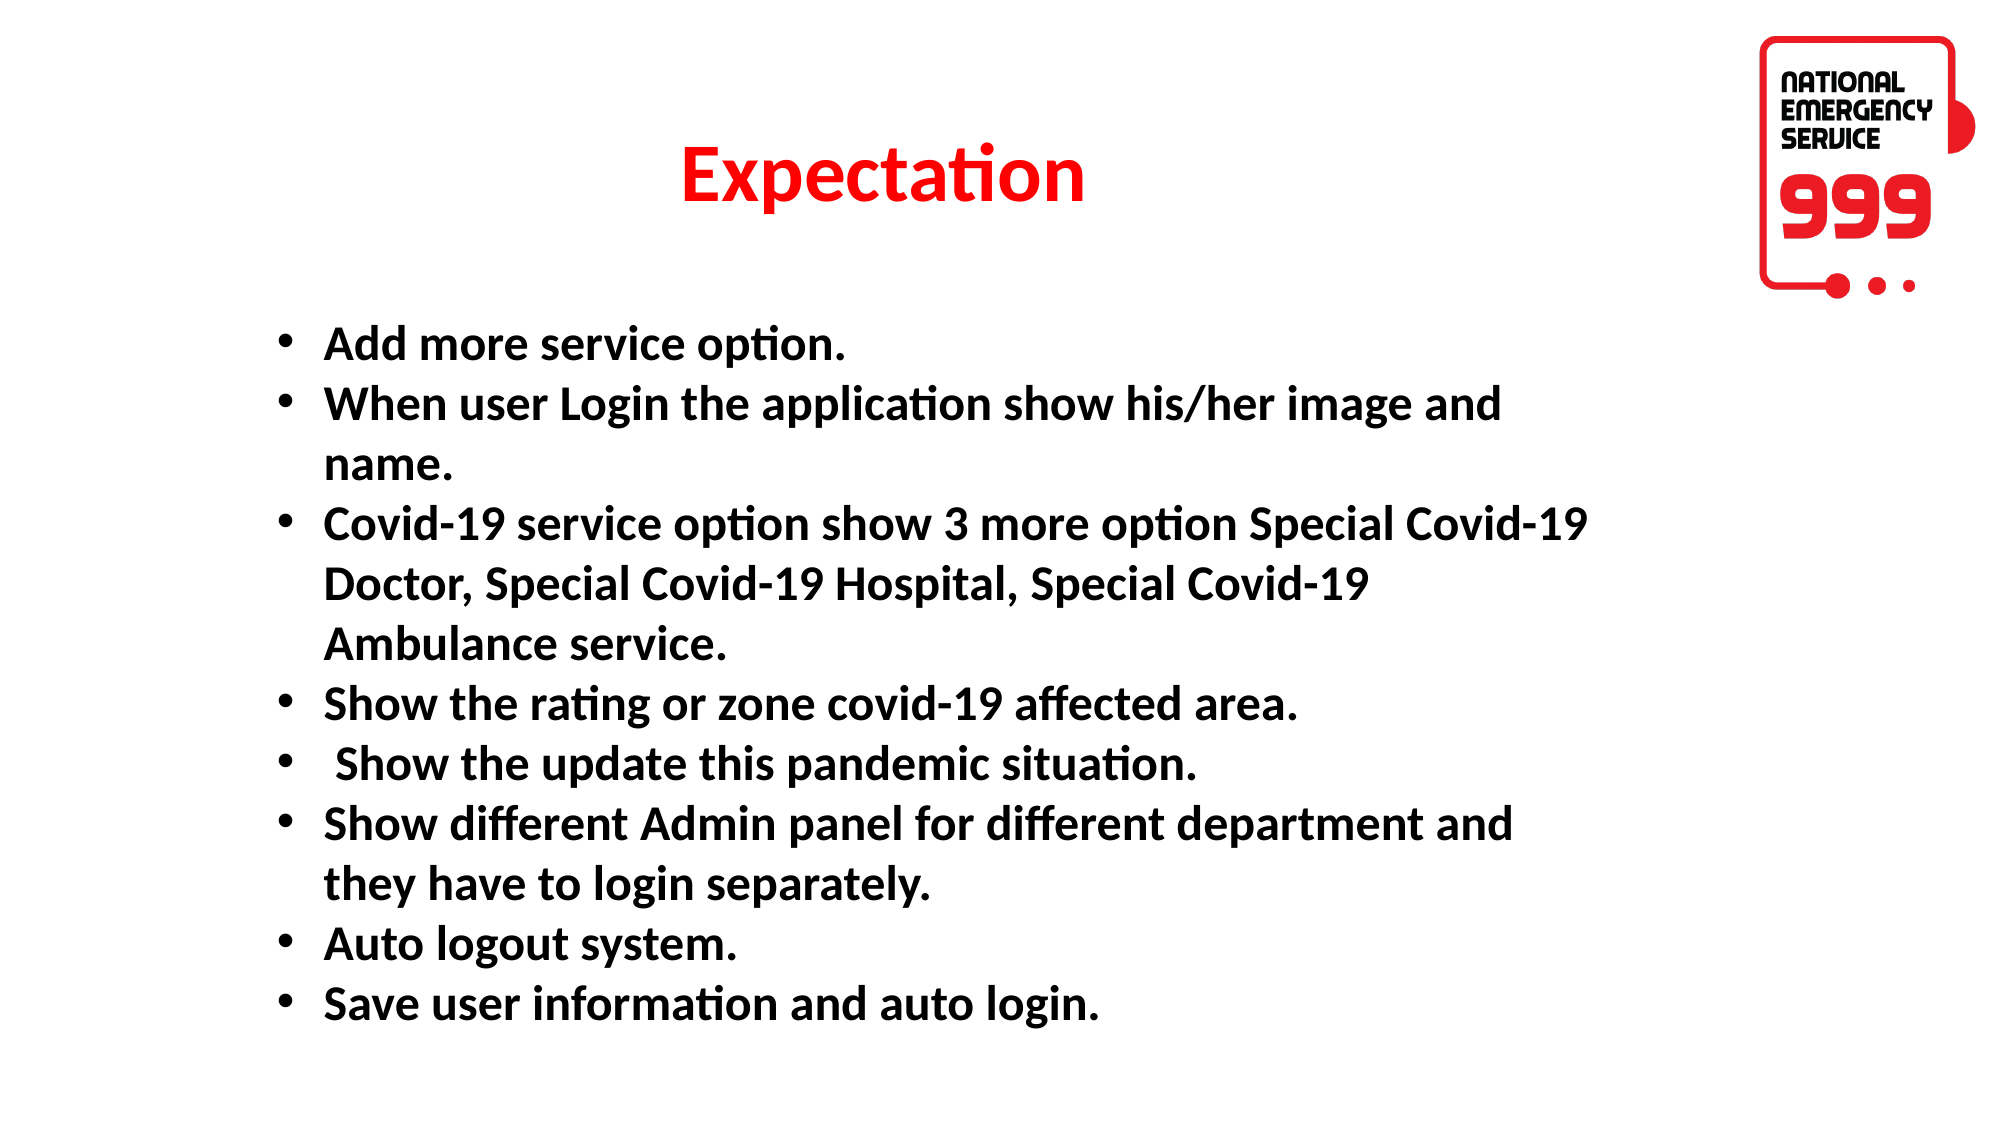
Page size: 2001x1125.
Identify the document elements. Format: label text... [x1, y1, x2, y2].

text_box Expectation [665, 111, 1142, 226]
text_box Add more service option. When user Login the application show his/her image and name. Covid-19 service option show 3 more option Special Covid-19 Doctor, Special Covid-19 Hospital, Special Covid-19 Ambulance service. Show the rating or zone covid-19 affected area. Show the update this pandemic situation. Show different Admin panel for different department and they have to login separately. Auto logout system. Save user information and auto login. [262, 303, 1607, 1039]
picture [1758, 34, 1977, 304]
